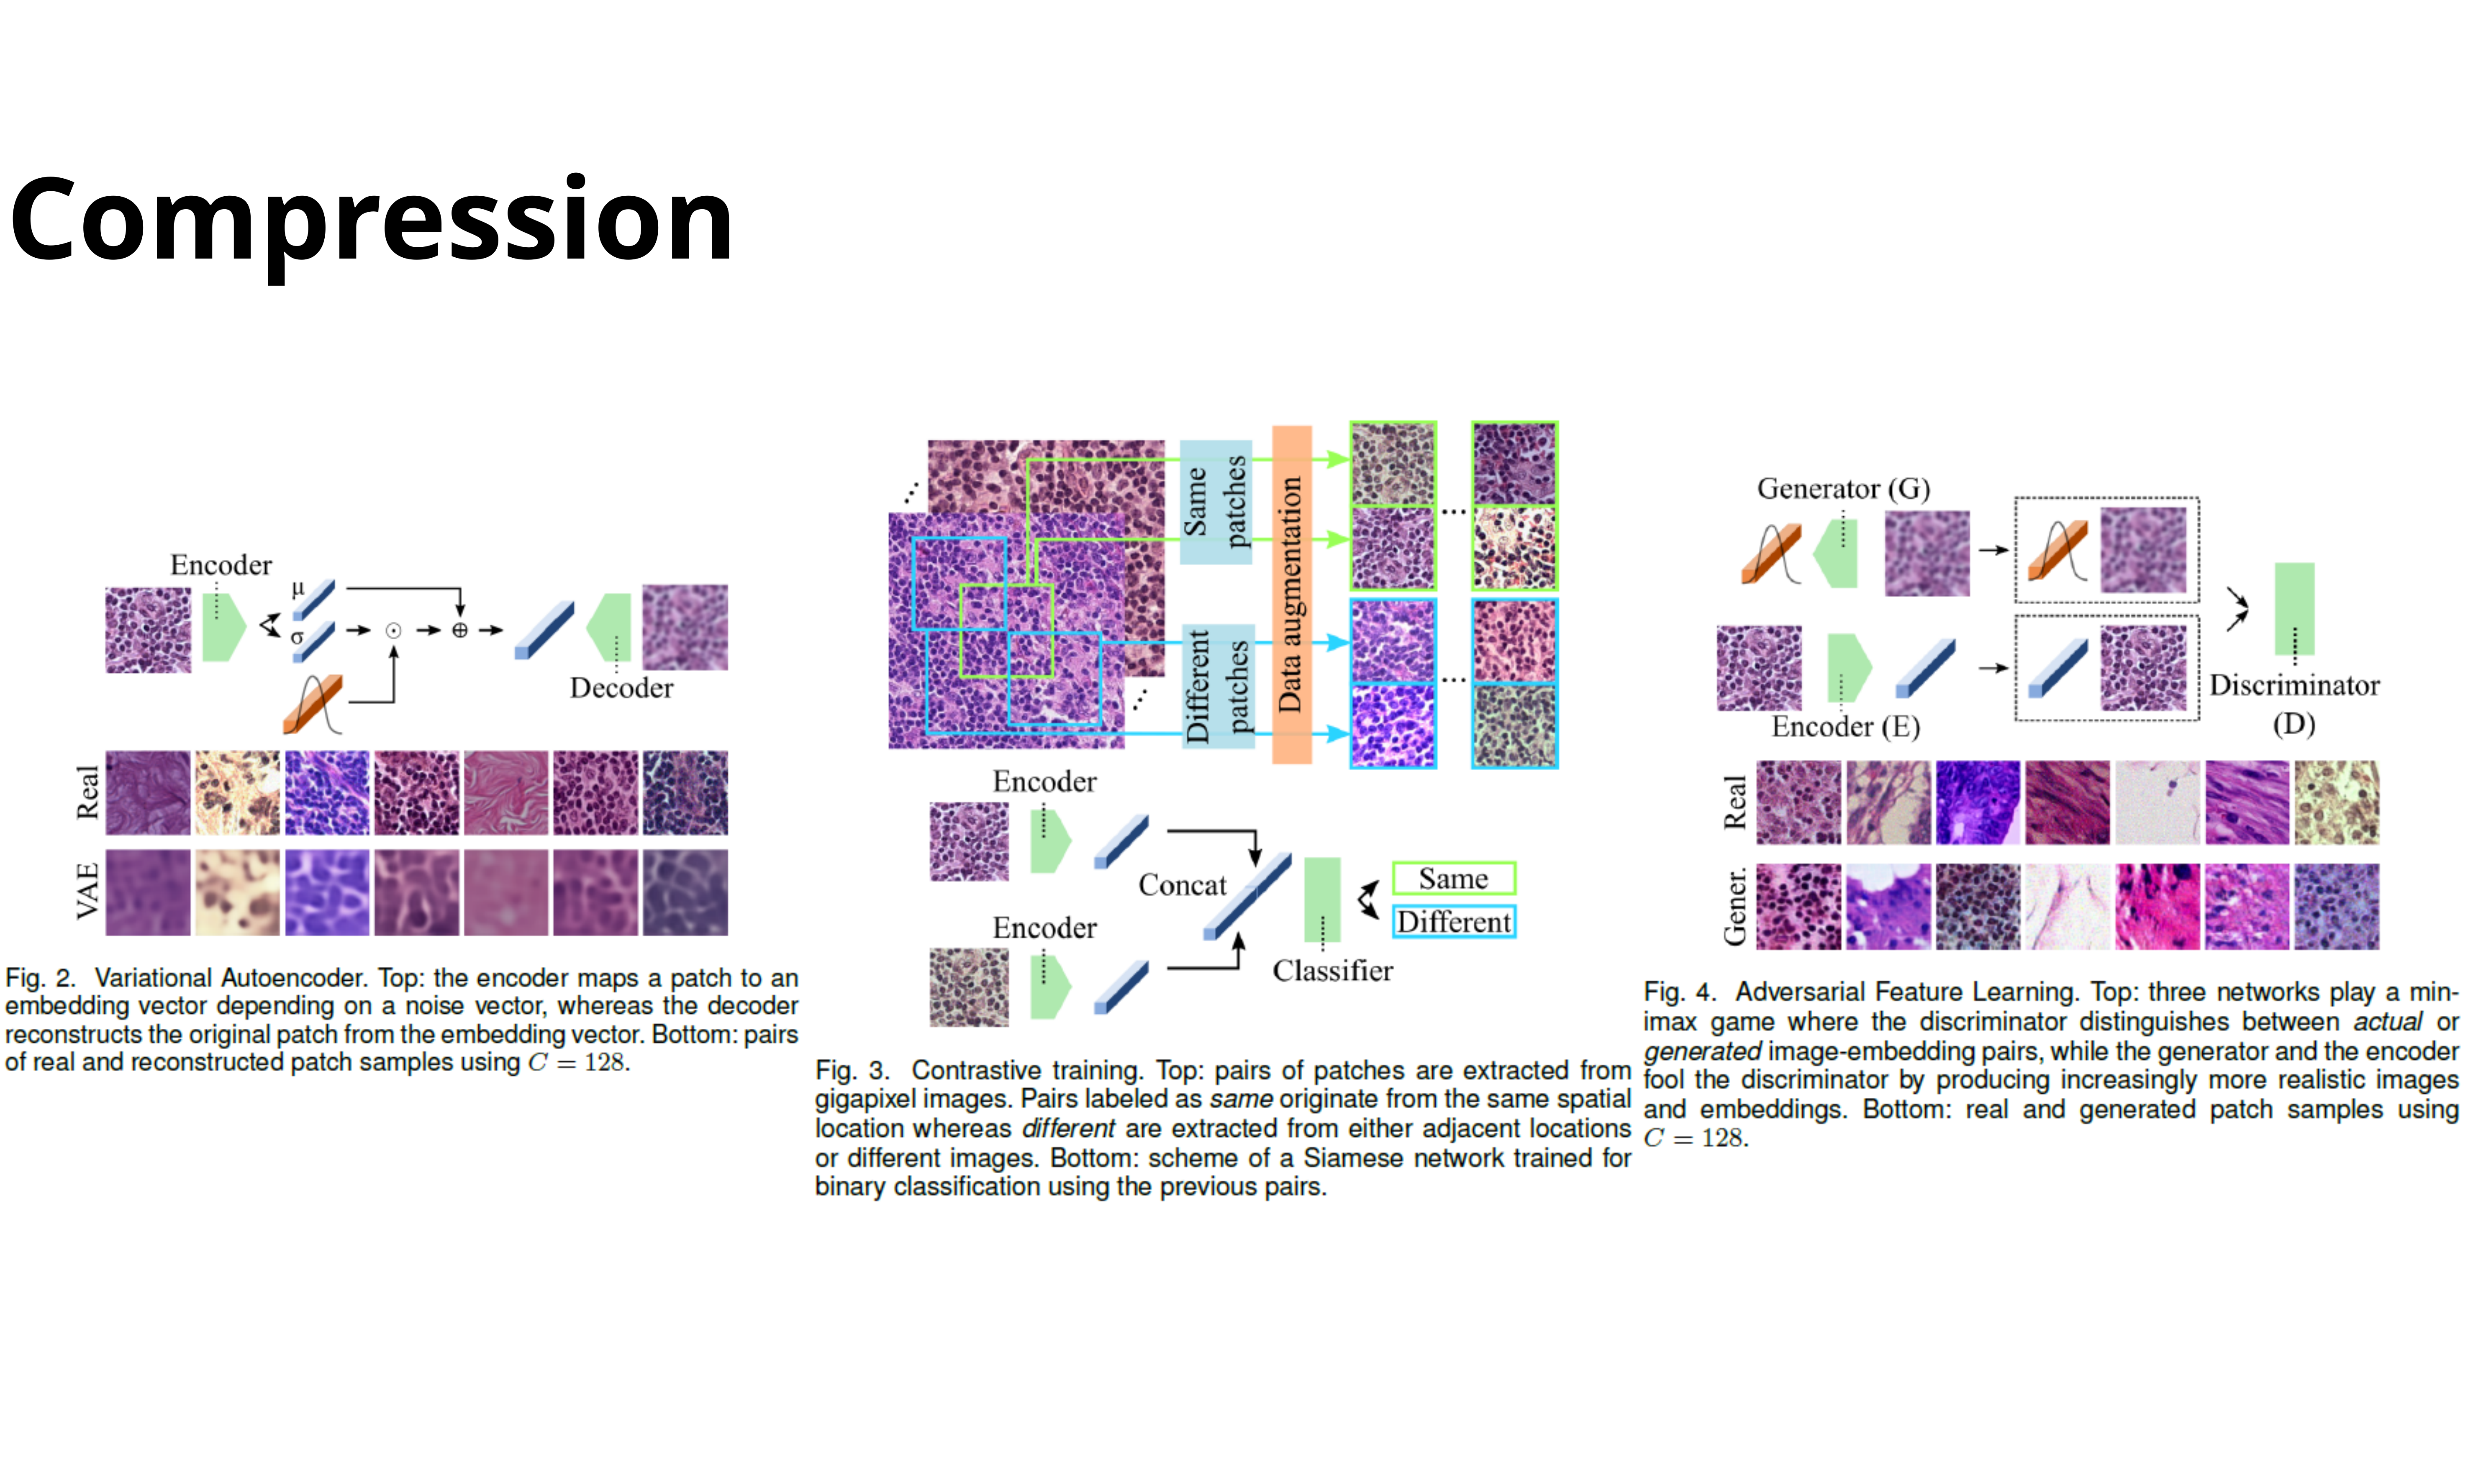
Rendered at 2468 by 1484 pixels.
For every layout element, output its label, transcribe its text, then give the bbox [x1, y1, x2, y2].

picture [0, 410, 2468, 1214]
text_box Compression [0, 79, 2299, 366]
